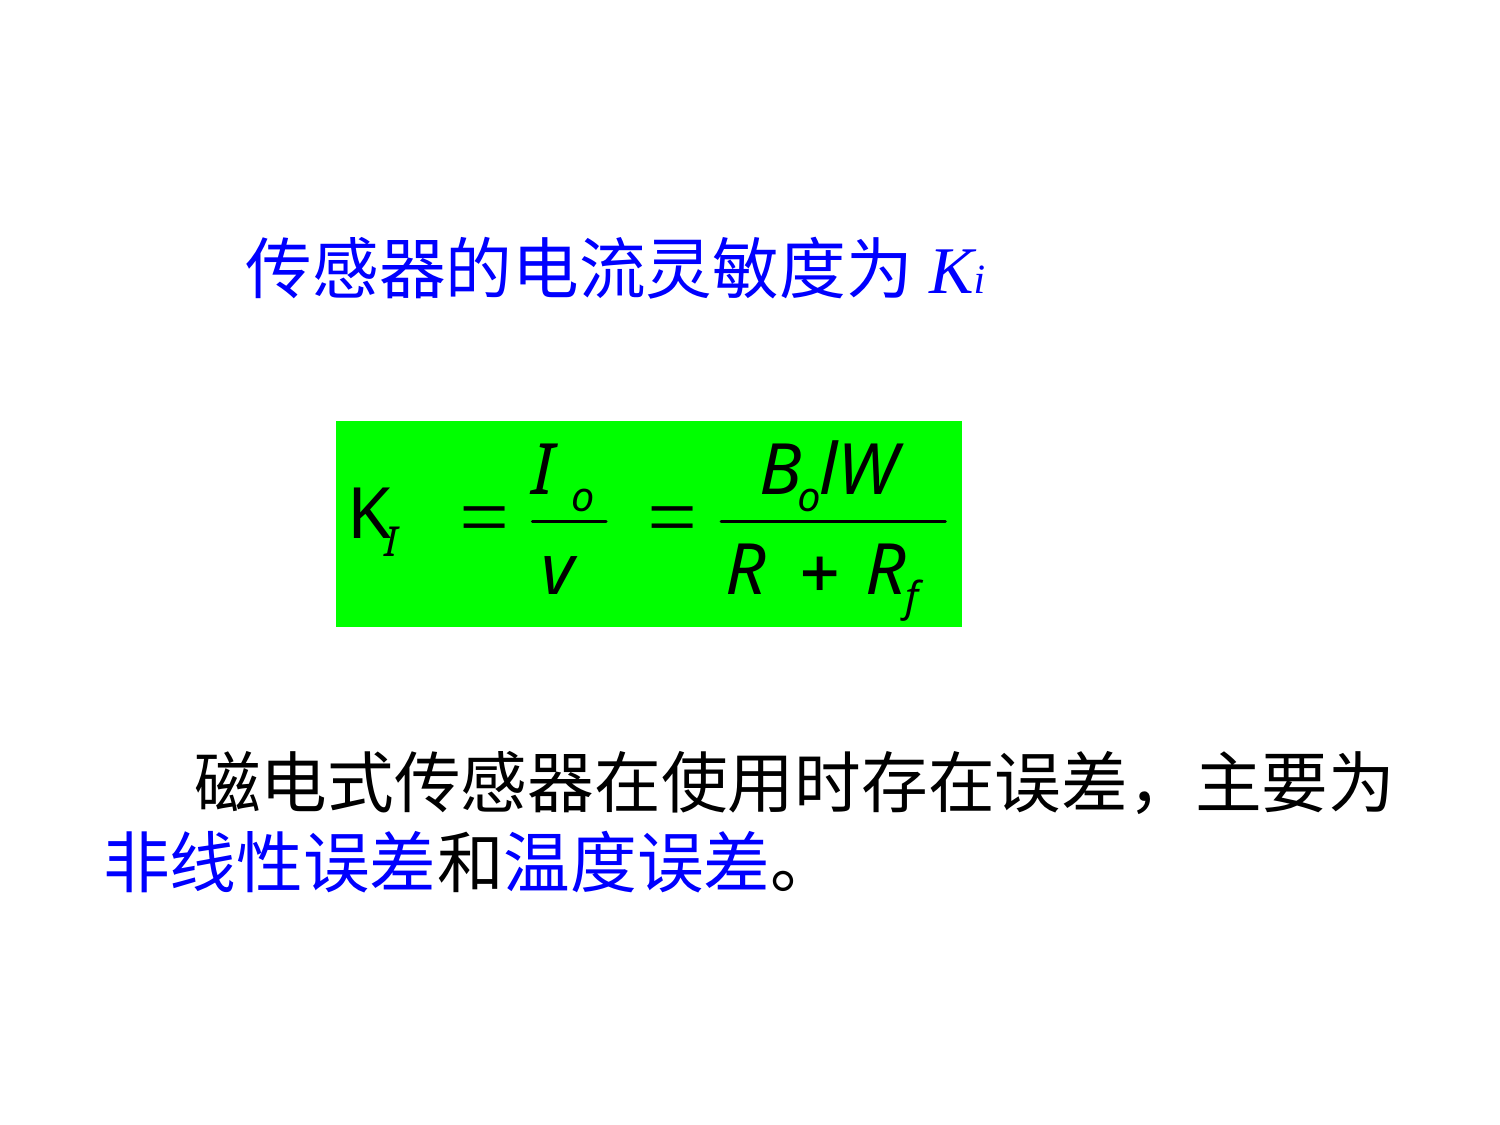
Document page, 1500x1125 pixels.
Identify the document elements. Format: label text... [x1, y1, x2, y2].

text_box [336, 420, 963, 628]
text_box 传感器的电流灵敏度为Ki [230, 219, 1013, 315]
text_box 磁电式传感器在使用时存在误差，主要为非线性误差和温度误差。 [88, 733, 1435, 909]
